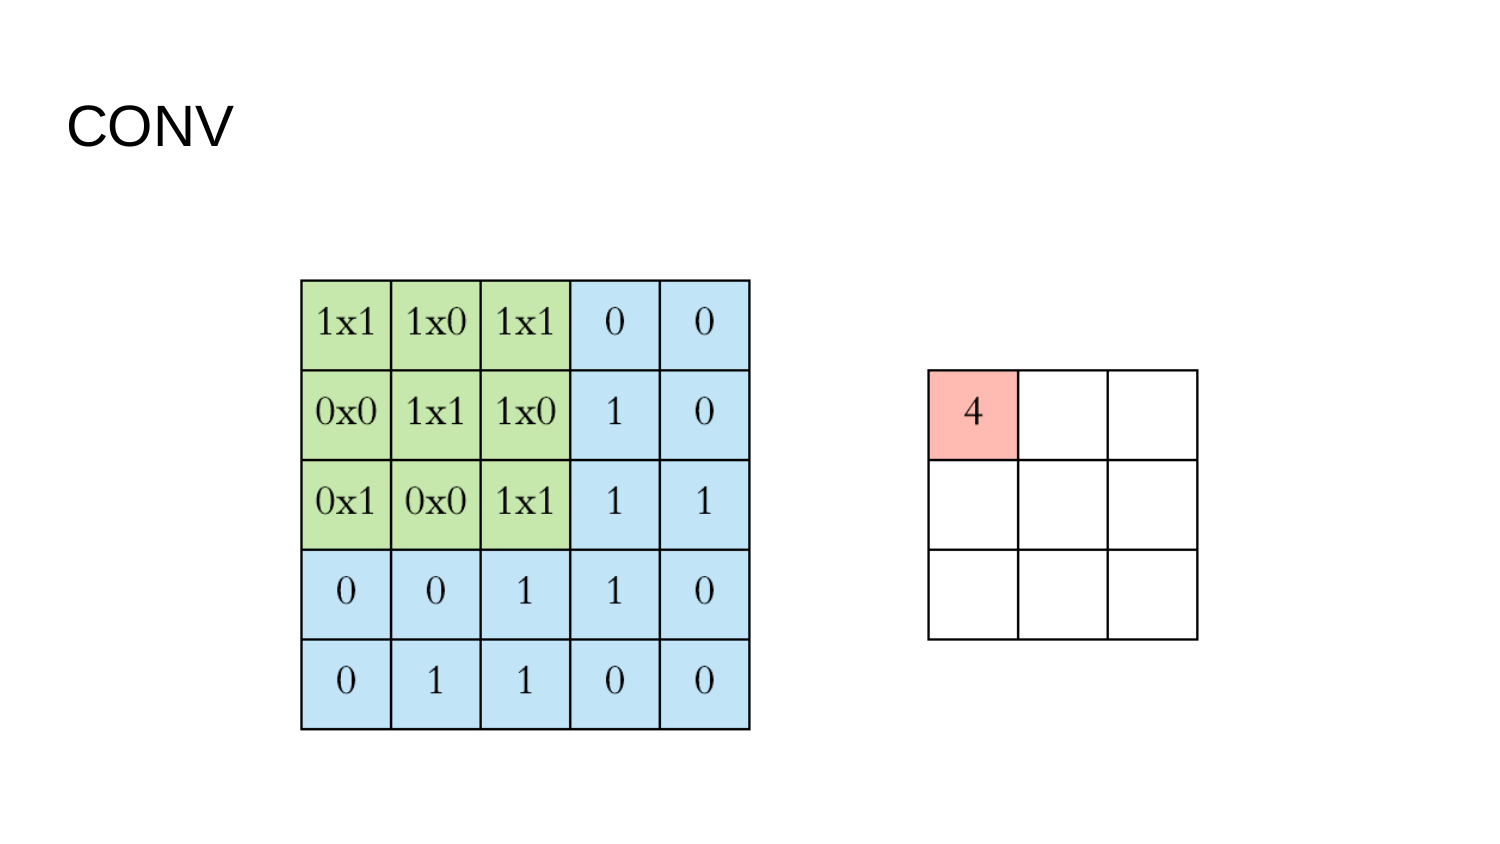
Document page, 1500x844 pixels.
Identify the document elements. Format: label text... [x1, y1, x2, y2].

picture [212, 191, 1288, 819]
title CONV [51, 72, 1449, 167]
